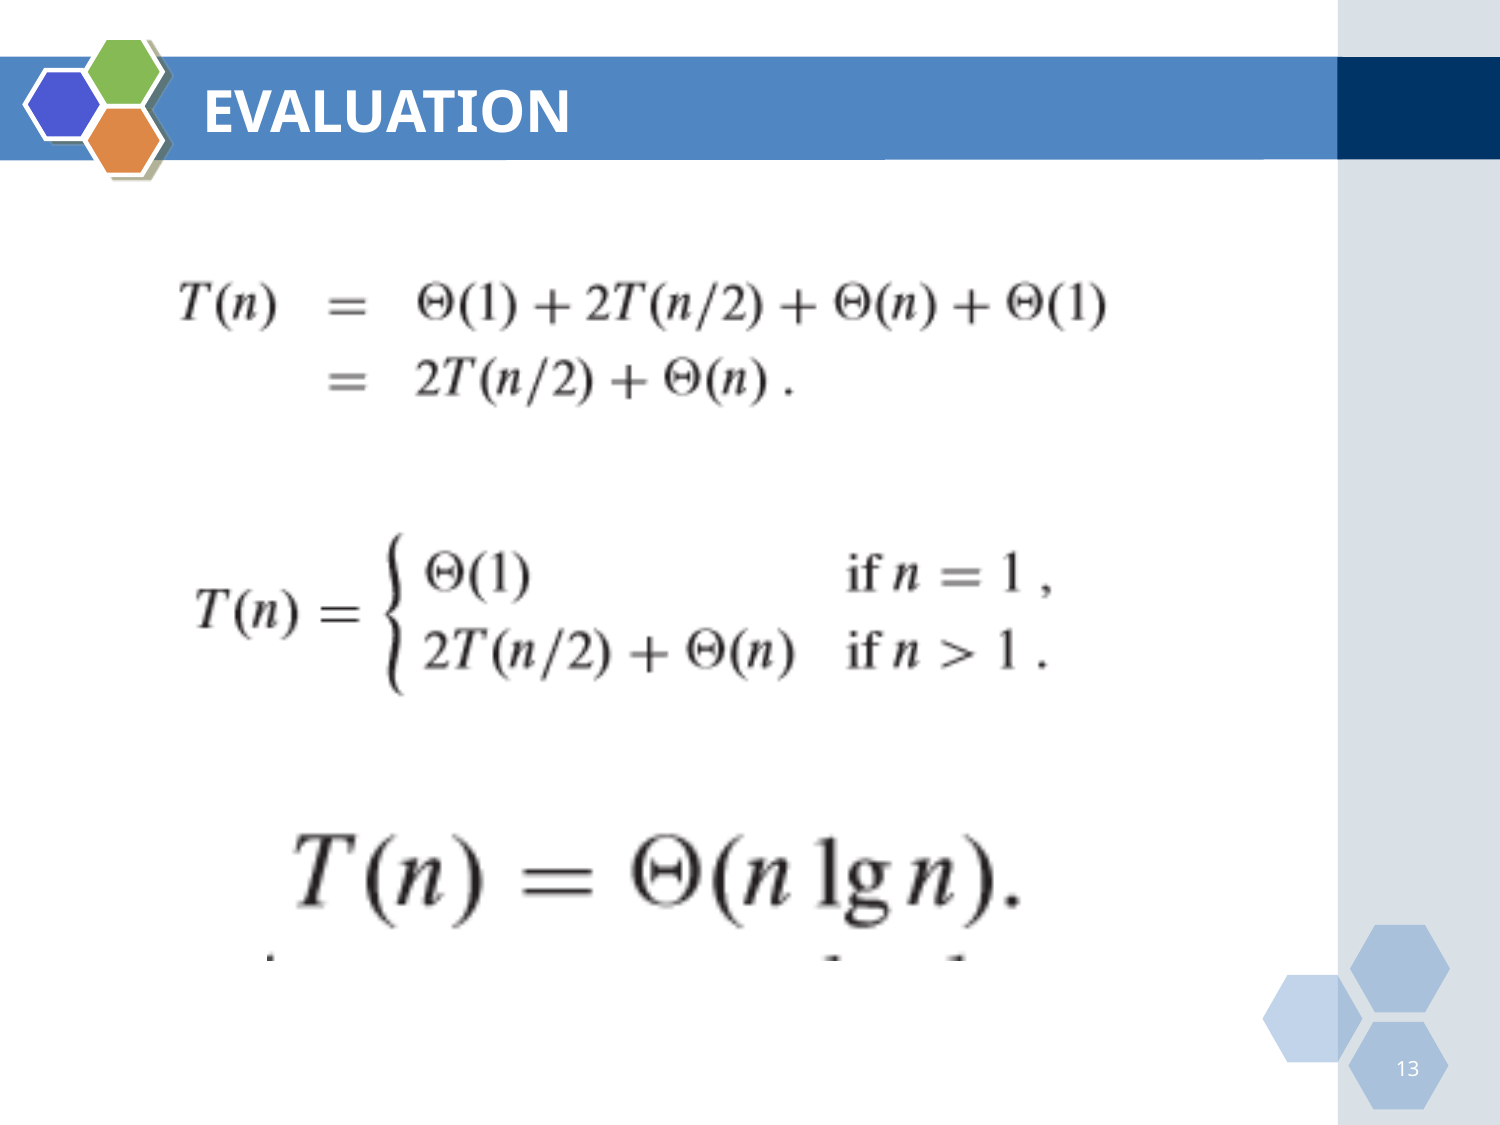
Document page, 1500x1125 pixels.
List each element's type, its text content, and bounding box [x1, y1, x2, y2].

picture [149, 512, 1182, 701]
list [87, 212, 1293, 1074]
picture [149, 262, 1187, 426]
slide_number 13 [1359, 1047, 1435, 1086]
picture [267, 812, 1065, 961]
title EVALUATION [187, 62, 1288, 155]
